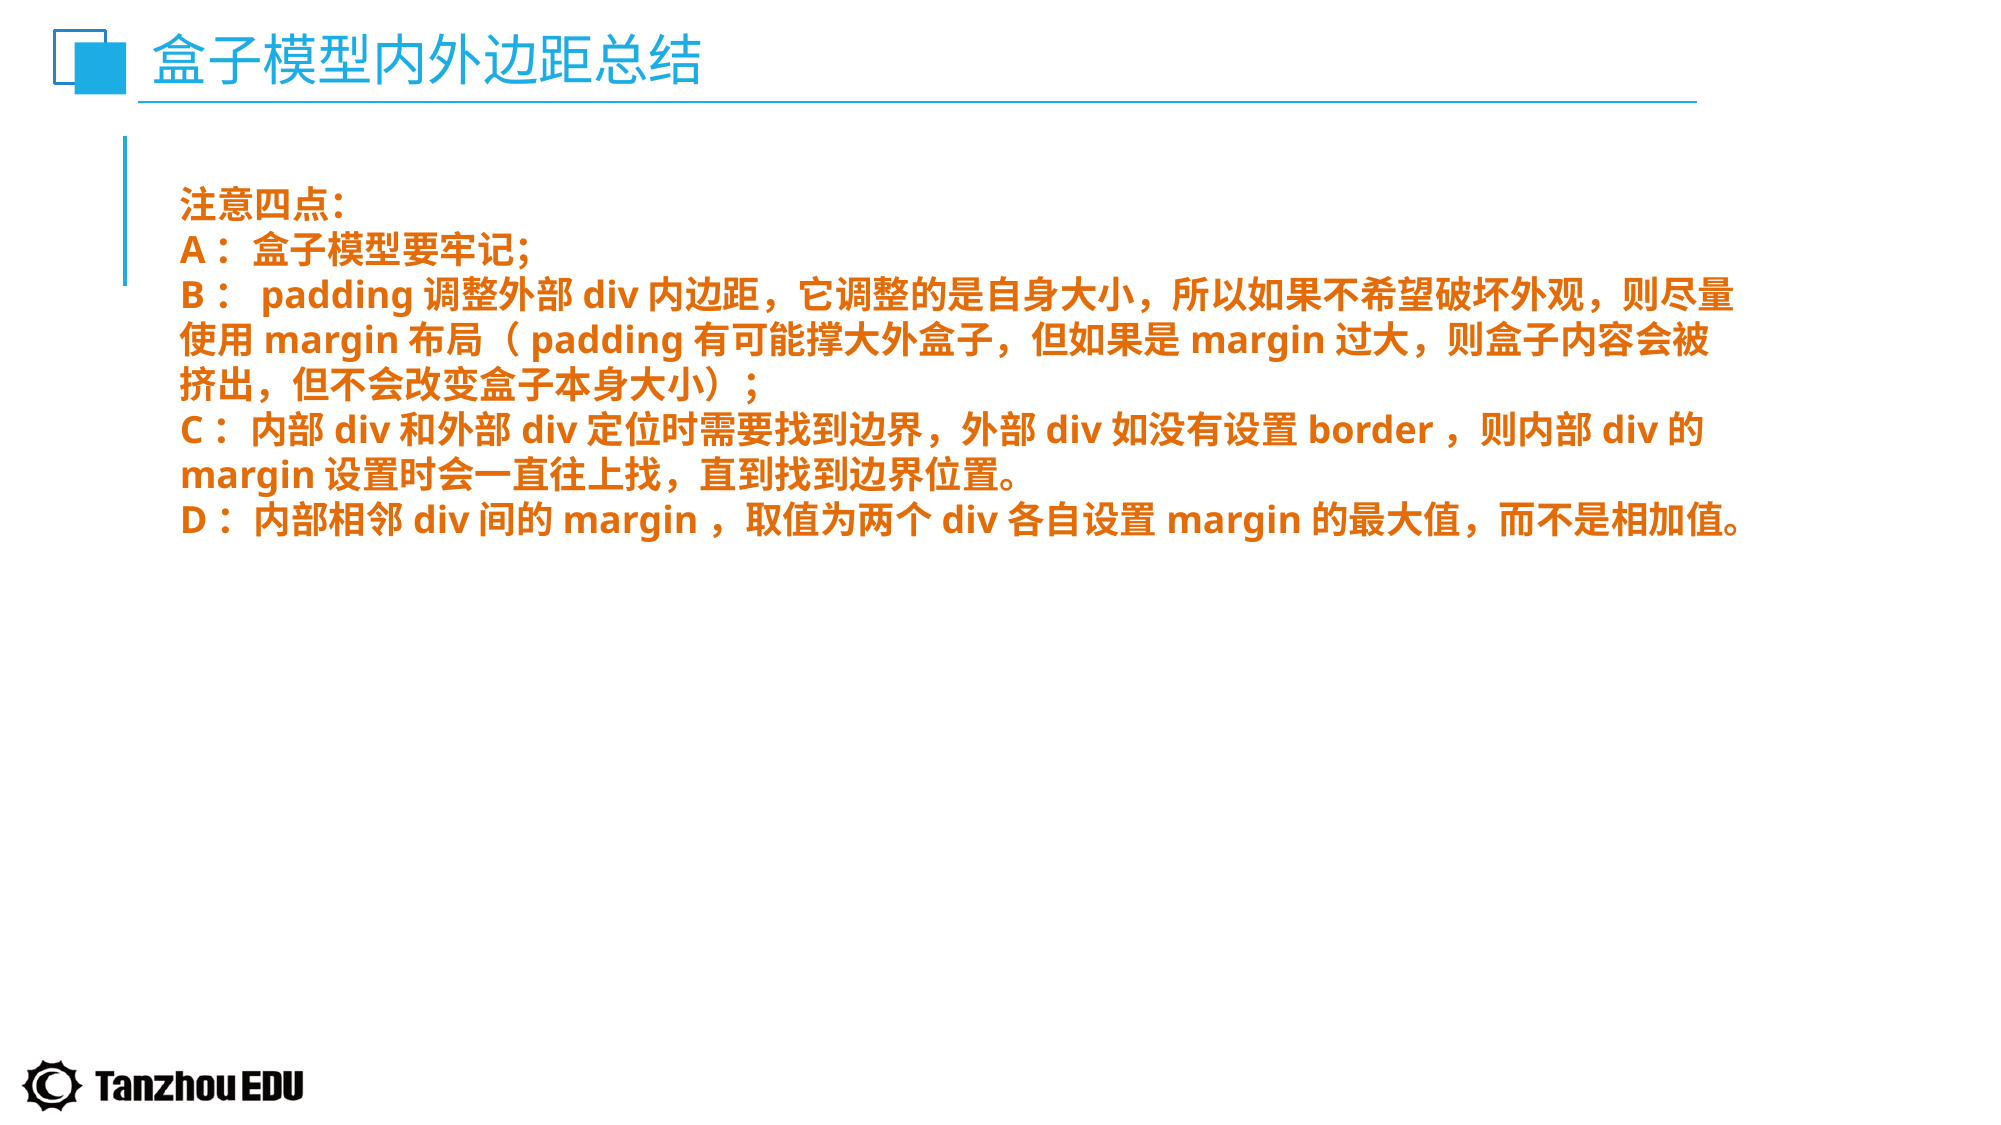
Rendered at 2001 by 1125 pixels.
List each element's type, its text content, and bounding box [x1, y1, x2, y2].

text_box 注意四点： A：盒子模型要牢记； B：padding调整外部div内边距，它调整的是自身大小，所以如果不希望破坏外观，则尽量使用margin布局（padding有可能撑大外盒子，但如果是margin过大，则盒子内容会被挤出，但不会改变盒子本身大小）； C：内部div和外部div定位时需要找到边界，外部div如没有设置border，则内部div的margin设置时会一直往上找，直到找到边界位置。 D：内部相邻div间的margin，取值为两个div各自设置margin的最大值，而不是相加值。 [165, 173, 1758, 549]
picture [2, 1031, 328, 1125]
text_box 盒子模型内外边距总结 [141, 34, 732, 90]
